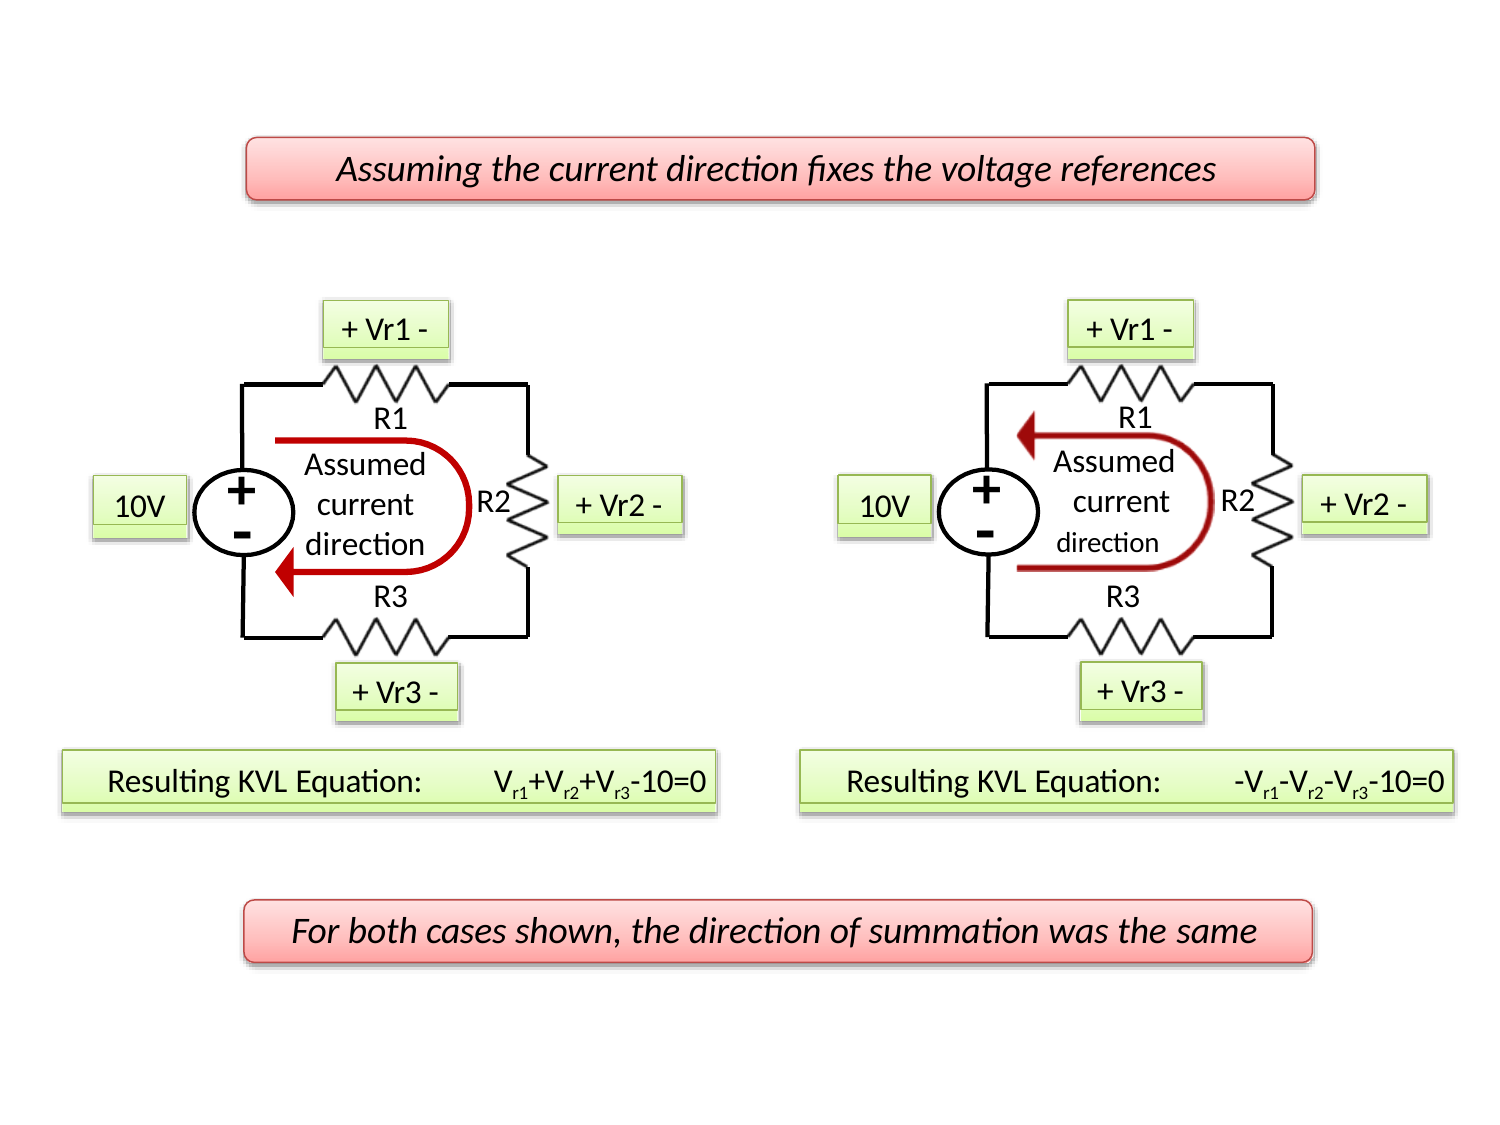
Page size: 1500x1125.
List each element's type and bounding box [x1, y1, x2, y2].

text_box [239, 295, 458, 473]
text_box [791, 365, 1461, 832]
text_box [191, 363, 551, 658]
text_box [548, 470, 692, 556]
text_box [54, 745, 724, 832]
text_box [324, 657, 469, 743]
text_box [984, 295, 1203, 363]
text_box [236, 893, 1321, 987]
text_box [85, 470, 195, 557]
text_box [238, 130, 1324, 224]
